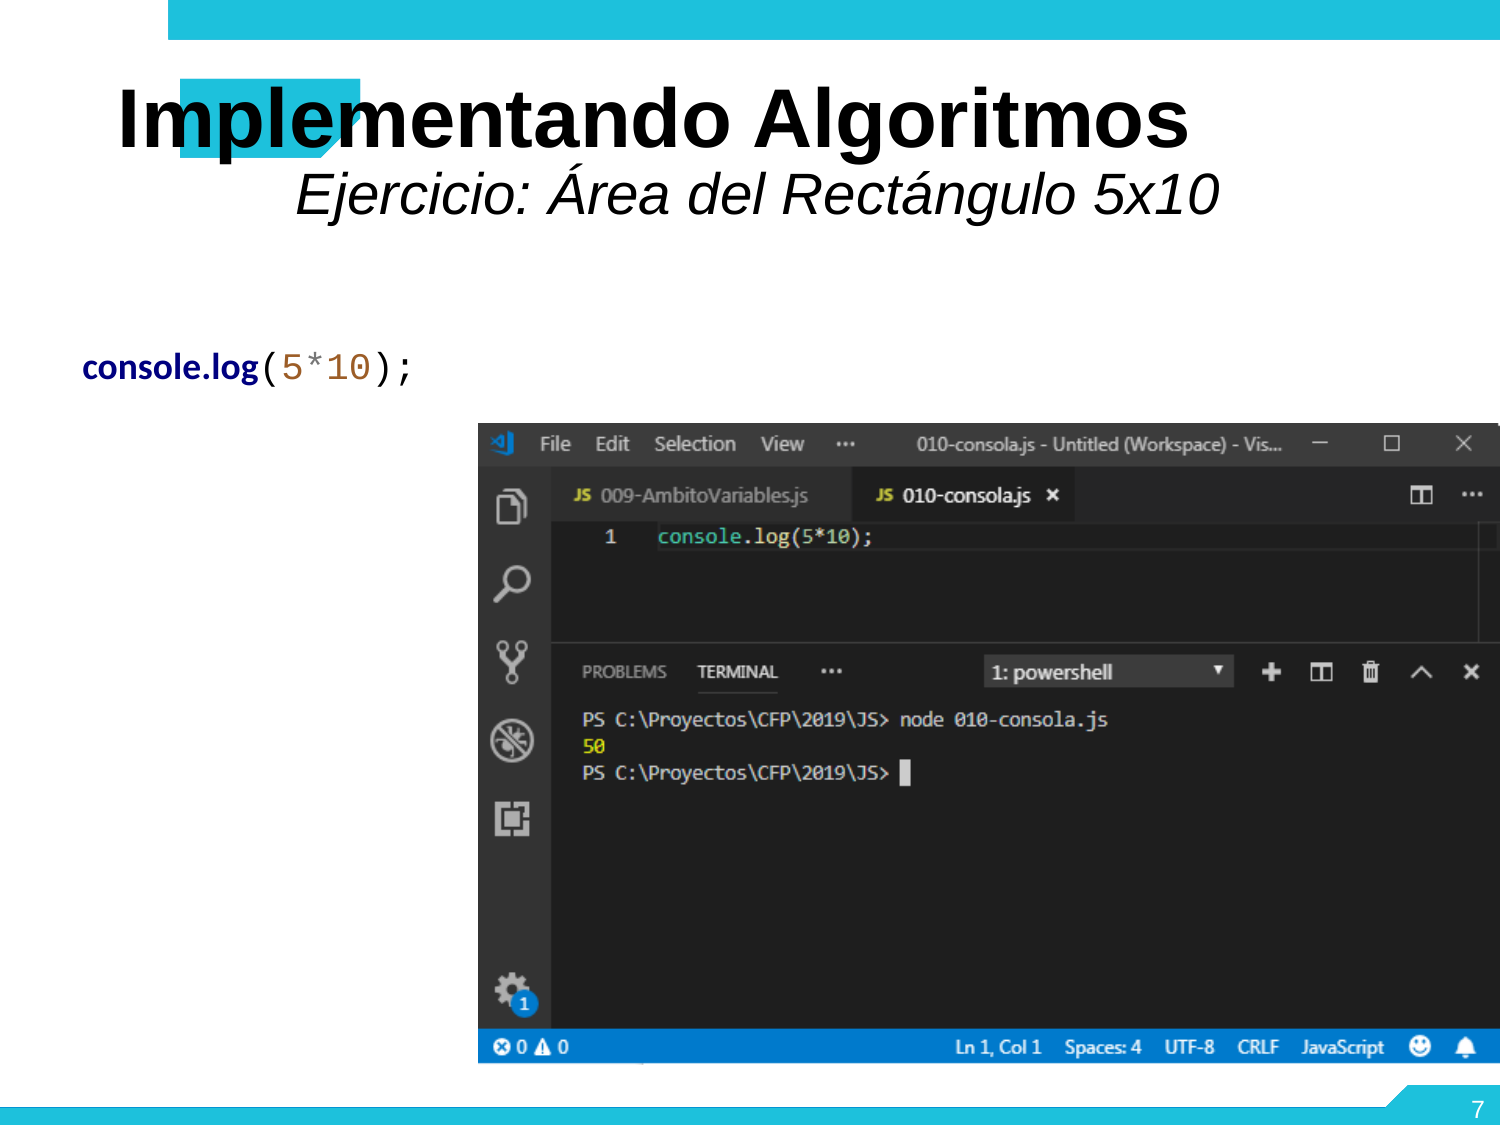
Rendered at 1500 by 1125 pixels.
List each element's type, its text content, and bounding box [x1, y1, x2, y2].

text_box console.log(5*10); [67, 311, 560, 372]
picture [477, 423, 1500, 1065]
text_box Implementando Algoritmos Ejercicio: Área del Rectángulo 5x10 [103, 45, 1397, 246]
text_box 7 [1408, 1078, 1500, 1125]
